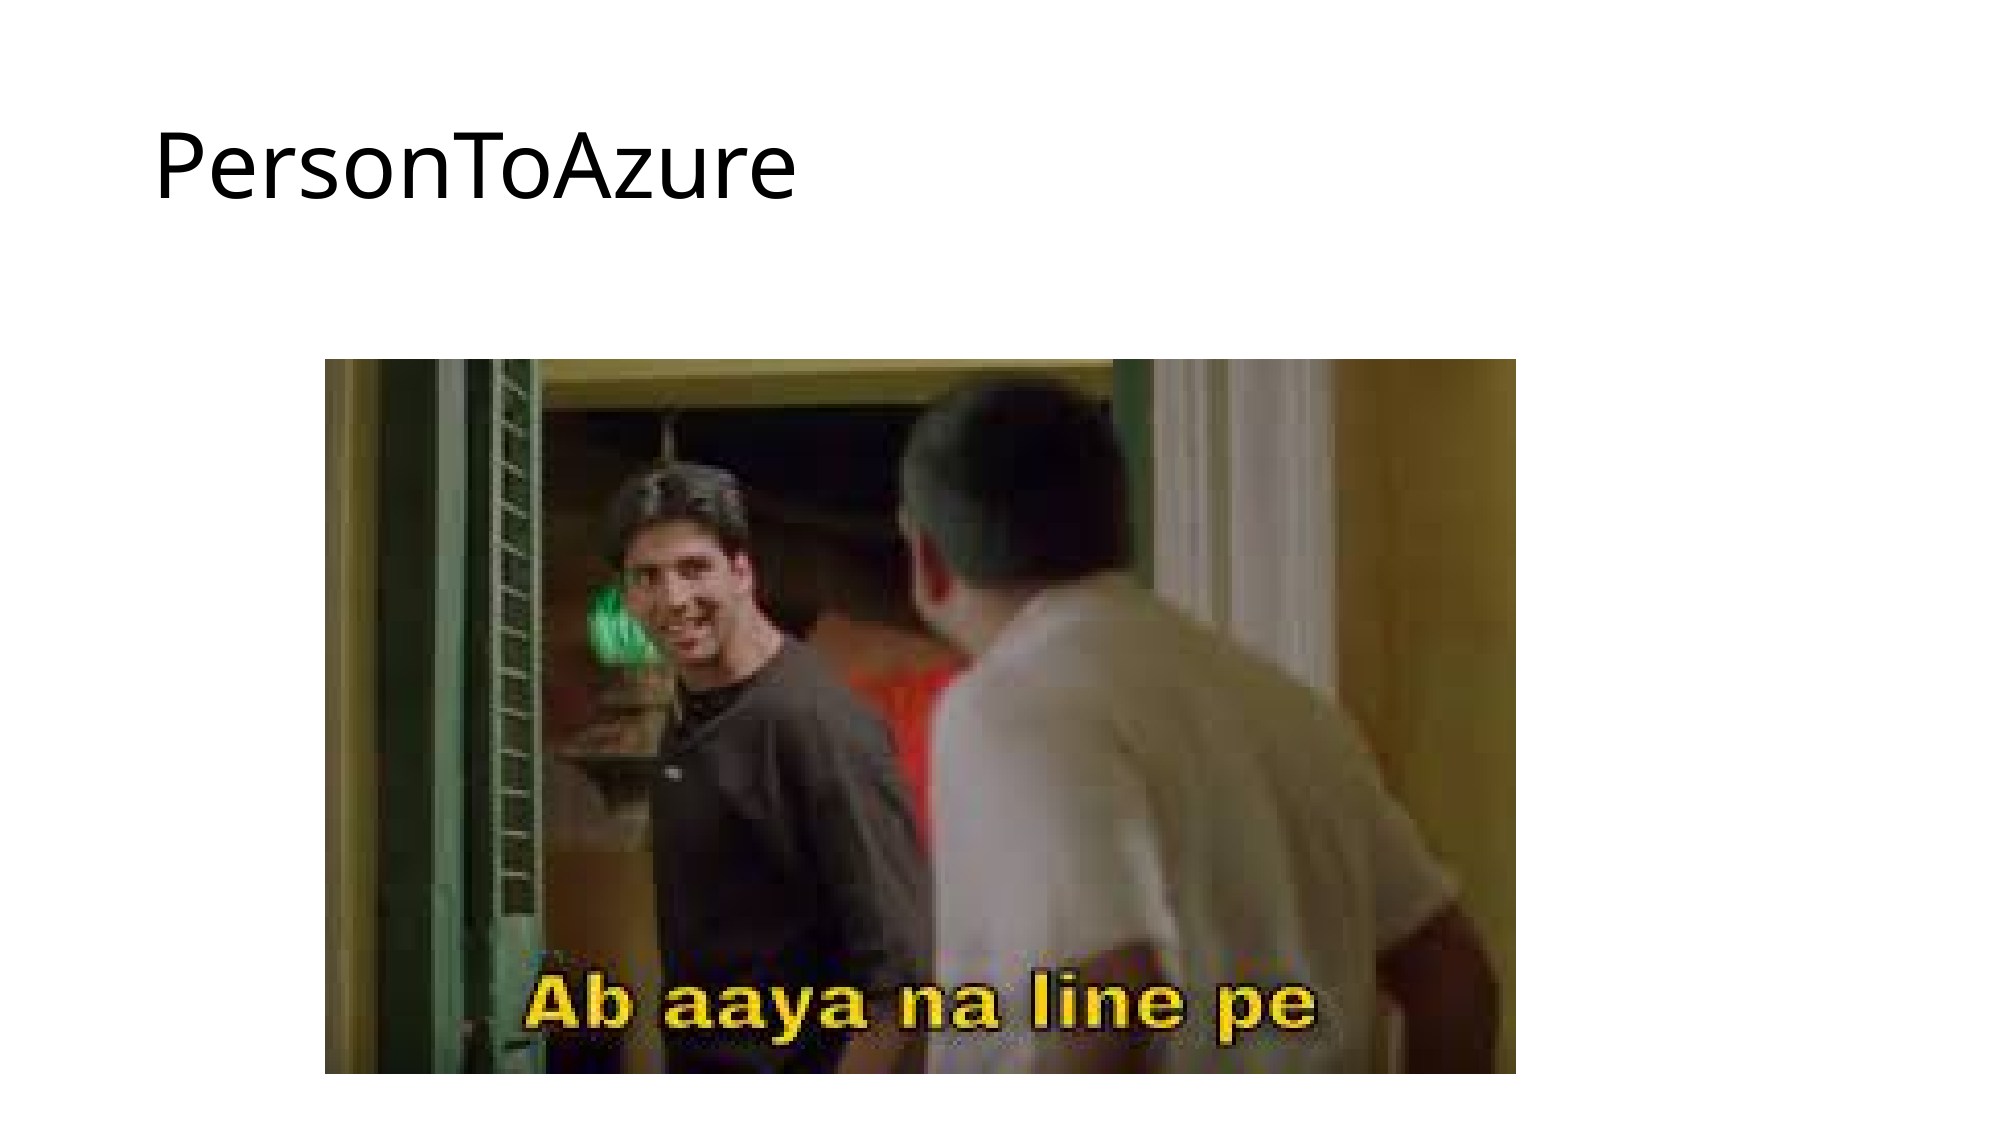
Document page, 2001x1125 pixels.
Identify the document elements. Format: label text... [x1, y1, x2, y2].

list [325, 359, 1516, 1074]
title PersonToAzure [137, 59, 1863, 278]
